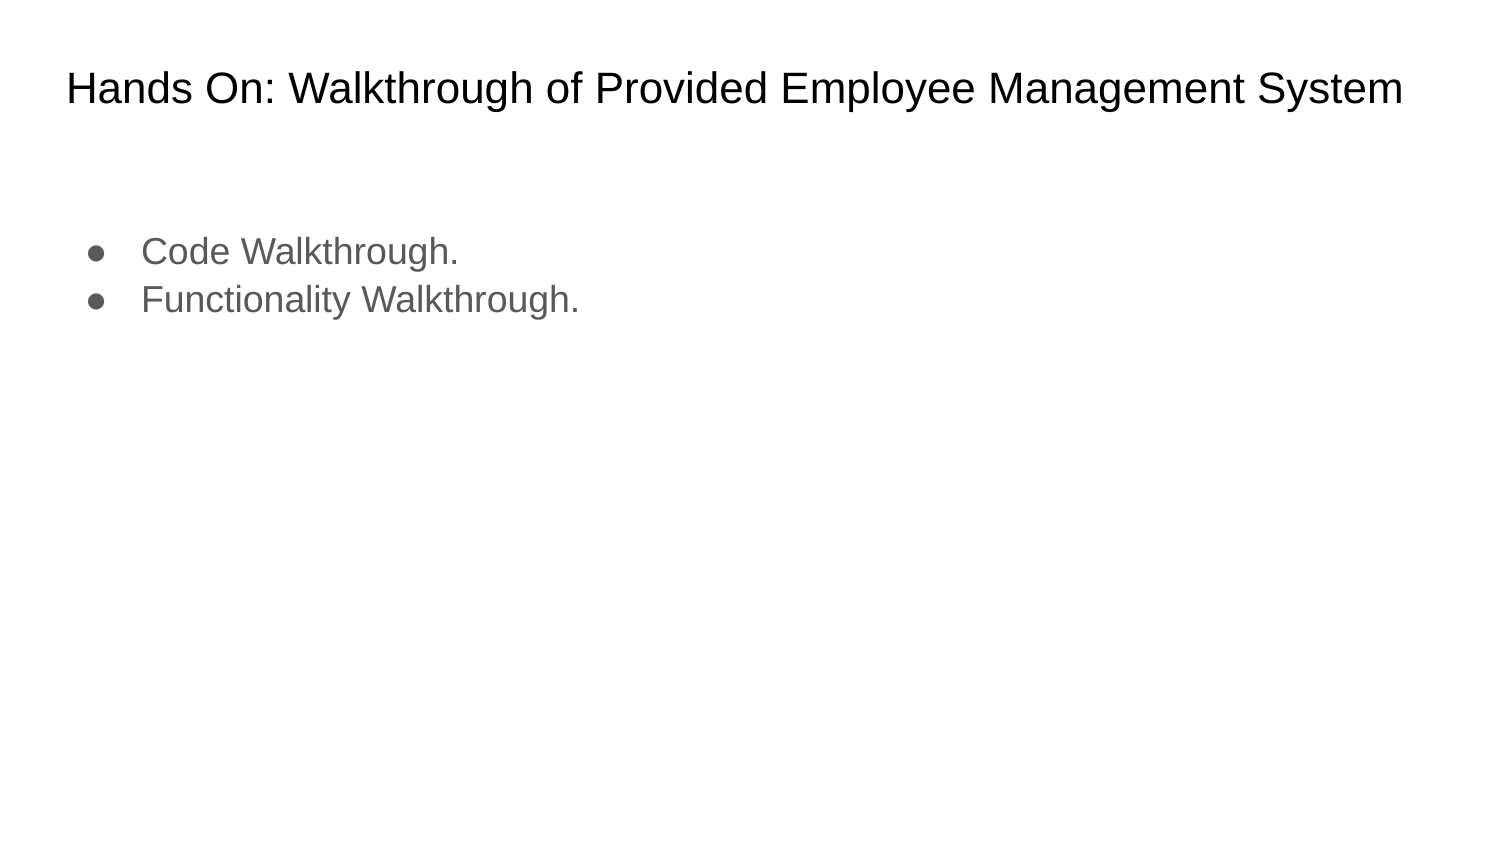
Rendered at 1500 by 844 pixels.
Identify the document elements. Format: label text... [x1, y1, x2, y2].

title Hands On: Walkthrough of Provided Employee Management System [51, 48, 1449, 175]
list Code Walkthrough. Functionality Walkthrough. [51, 209, 1449, 770]
